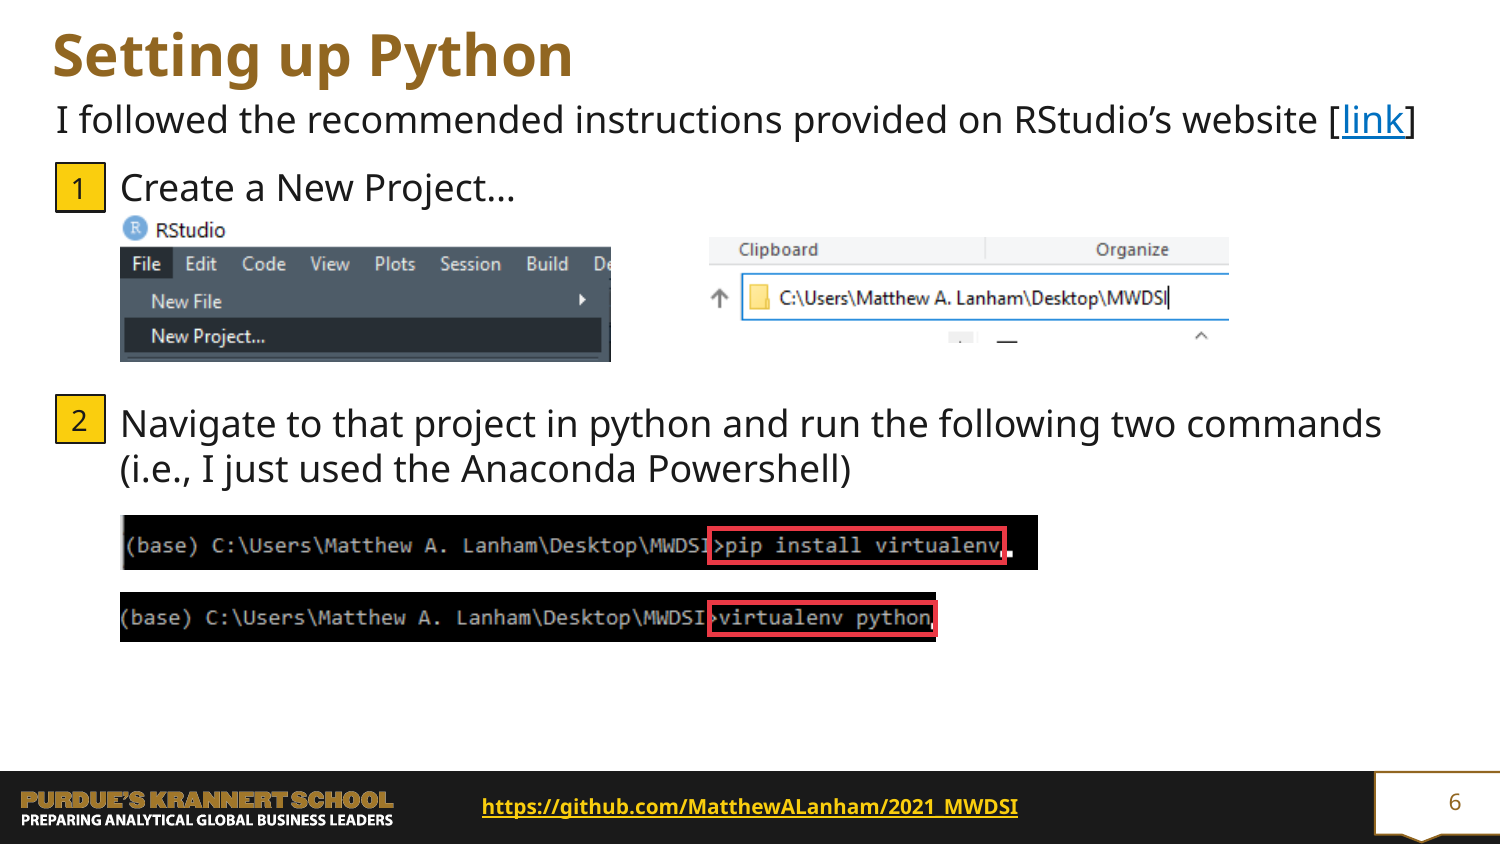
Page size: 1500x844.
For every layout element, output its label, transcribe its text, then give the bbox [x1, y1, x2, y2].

text_box Navigate to that project in python and run the following two commands (i.e., I just used the Anaconda Powershell) [104, 392, 1413, 498]
text_box https://github.com/MatthewALanham/2021_MWDSI [0, 771, 1500, 844]
text_box 2 [56, 395, 104, 444]
picture [120, 514, 1038, 570]
text_box Create a New Project… [104, 157, 856, 217]
picture [120, 211, 611, 362]
title Setting up Python [41, 25, 1463, 88]
text_box I followed the recommended instructions provided on RStudio’s website [link] [41, 88, 1463, 155]
picture [709, 237, 1229, 343]
picture [120, 592, 936, 643]
text_box 1 [55, 163, 104, 212]
